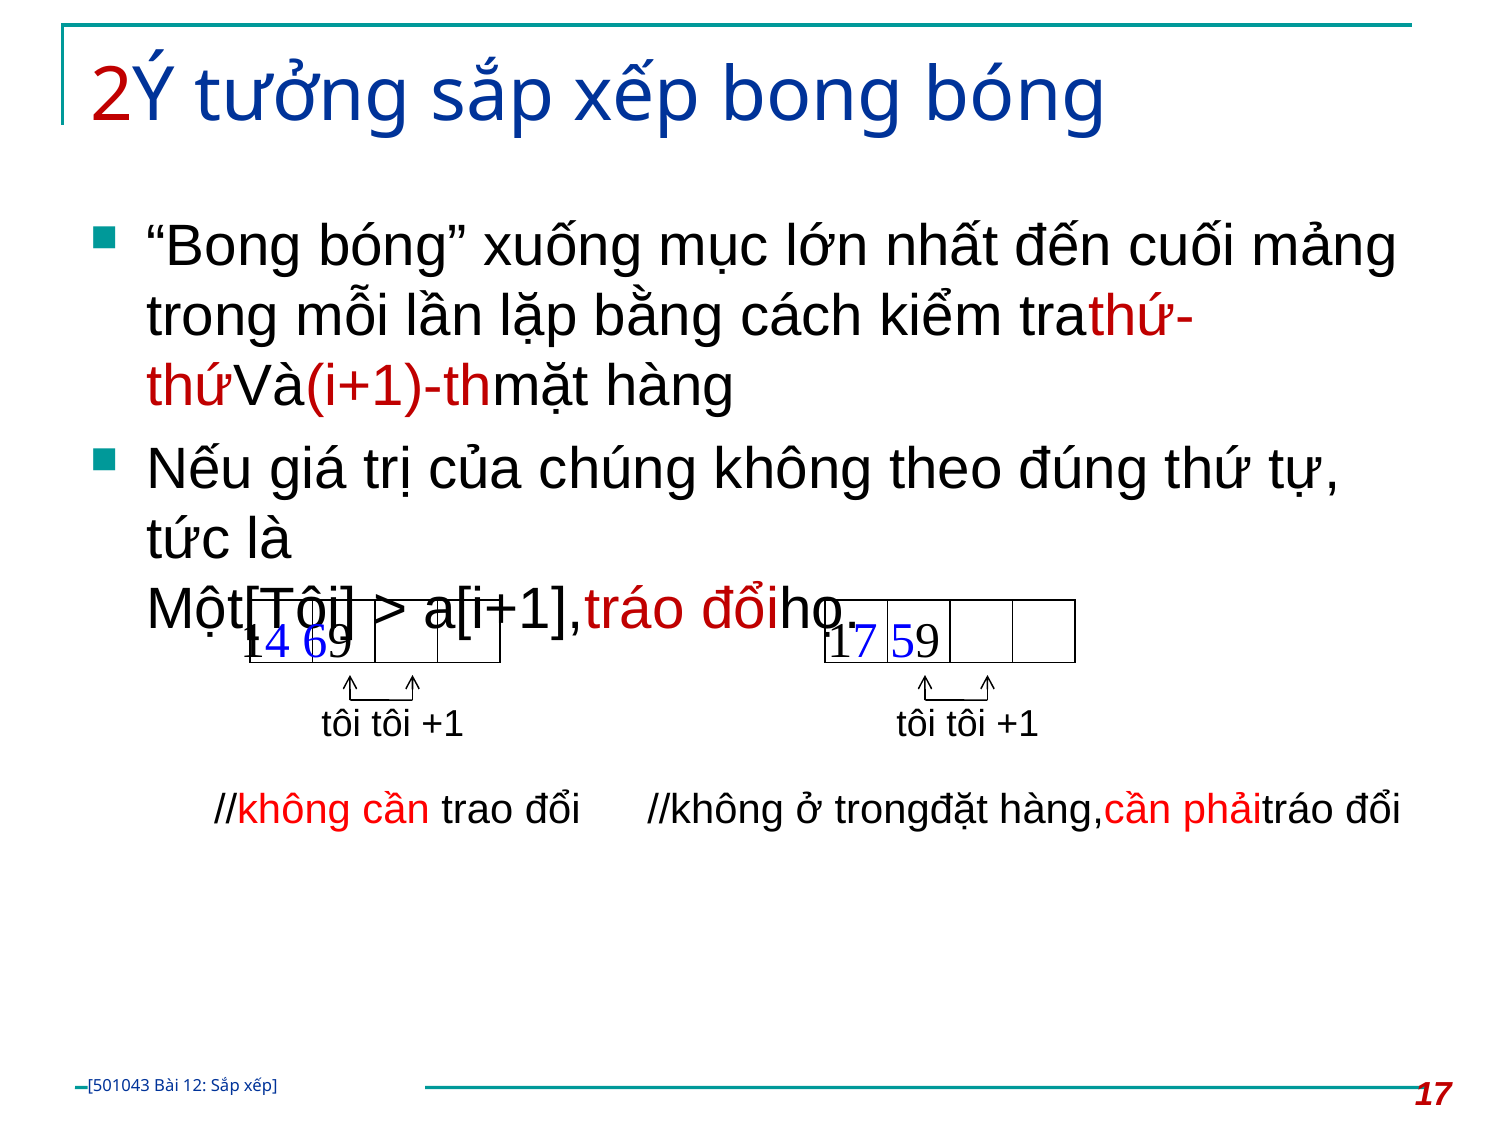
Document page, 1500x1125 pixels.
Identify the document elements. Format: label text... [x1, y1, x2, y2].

text_box [501043 Bài 12: Sắp xếp] [87, 1074, 425, 1100]
list “Bong bóng” xuống mục lớn nhất đến cuối mảng trong mỗi lần lặp bằng cách kiểm trathứ-thứVà(i+1)-thmặt hàng Nếu giá trị của chúng không theo đúng thứ tự, tức là Một[Tôi] > a[i+1],tráo đổihọ. [74, 199, 1426, 1063]
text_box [749, 599, 1299, 841]
title 2Ý tưởng sắp xếp bong bóng [74, 37, 1426, 188]
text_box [212, 599, 583, 841]
slide_number 17 [1400, 1065, 1500, 1125]
